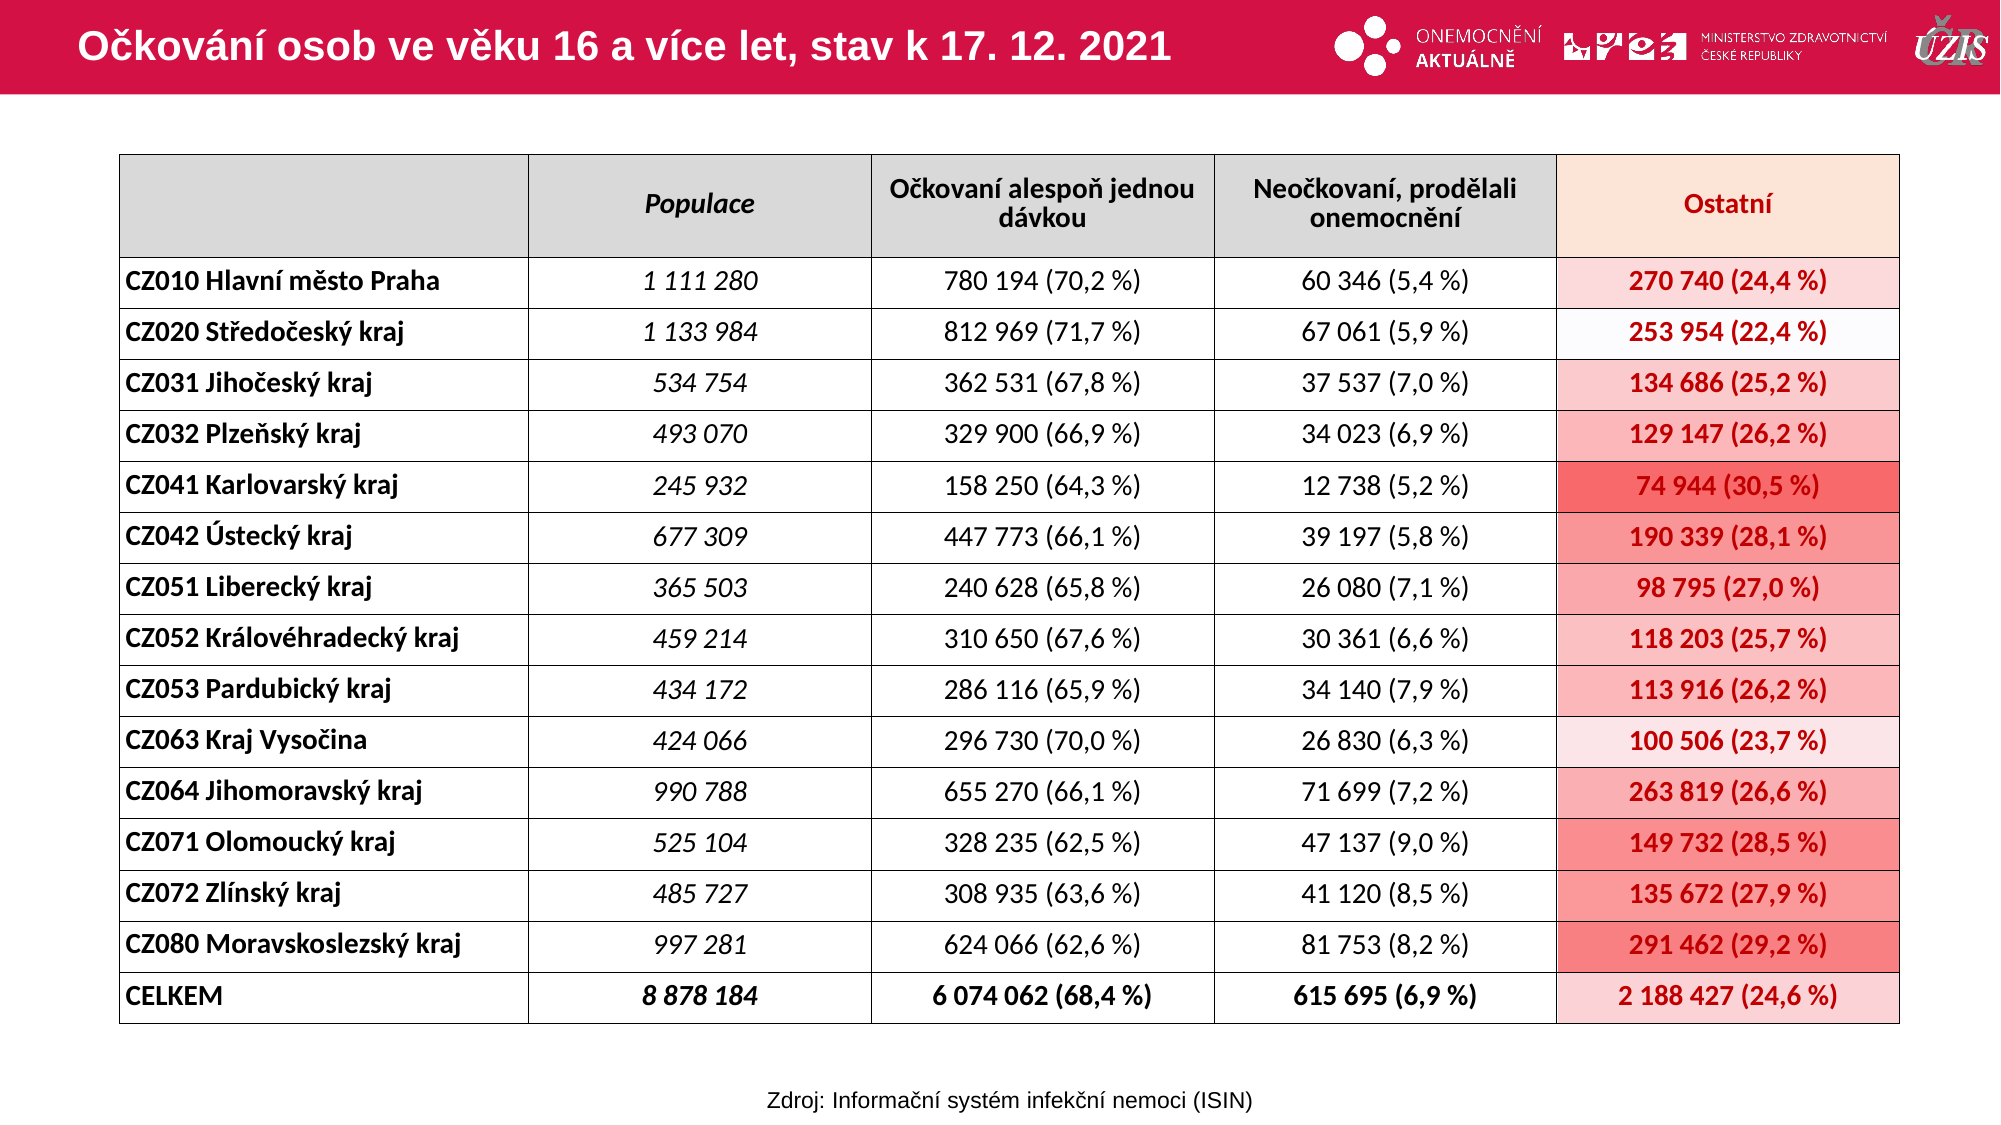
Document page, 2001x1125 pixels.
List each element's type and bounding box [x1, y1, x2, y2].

table_cell [1215, 411, 1556, 461]
table_cell [1215, 871, 1556, 921]
table_cell [872, 666, 1214, 716]
table_cell [1557, 513, 1899, 563]
table_cell [529, 871, 871, 921]
table_cell [1557, 615, 1899, 665]
table_cell [529, 717, 871, 767]
title [62, 0, 1305, 95]
table_cell [120, 717, 528, 767]
table_cell [1215, 360, 1556, 410]
table_cell [120, 462, 528, 512]
table_cell [1557, 360, 1899, 410]
table_cell [872, 258, 1214, 308]
table_cell [529, 360, 871, 410]
table_header [529, 155, 871, 257]
table_cell [1557, 309, 1899, 359]
table_cell [529, 922, 871, 972]
table_cell [120, 871, 528, 921]
table_cell [1557, 258, 1899, 308]
table_cell [1215, 768, 1556, 818]
table_cell [872, 360, 1214, 410]
table_cell [1557, 411, 1899, 461]
table_cell [120, 513, 528, 563]
table_cell [872, 564, 1214, 614]
table_cell [1557, 564, 1899, 614]
table_cell [529, 564, 871, 614]
table_cell [1215, 819, 1556, 870]
table_cell [529, 411, 871, 461]
text_box [752, 1078, 1269, 1121]
table_cell [1215, 513, 1556, 563]
table_cell [1215, 615, 1556, 665]
table_cell [120, 564, 528, 614]
table_cell [872, 615, 1214, 665]
table_cell [872, 462, 1214, 512]
table_cell [120, 258, 528, 308]
table_cell [1215, 462, 1556, 512]
table_cell [120, 360, 528, 410]
table_cell [529, 258, 871, 308]
table_cell [120, 819, 528, 870]
table_cell [1215, 258, 1556, 308]
table_cell [529, 768, 871, 818]
table_cell [1557, 819, 1899, 870]
table_cell [1215, 564, 1556, 614]
picture [1915, 15, 1989, 66]
table_cell [120, 973, 528, 1023]
table_cell [872, 922, 1214, 972]
table_cell [120, 922, 528, 972]
table_cell [1557, 768, 1899, 818]
table_cell [120, 666, 528, 716]
picture [1563, 31, 1888, 60]
table_cell [872, 513, 1214, 563]
table_cell [872, 768, 1214, 818]
table_cell [872, 819, 1214, 870]
table_cell [529, 615, 871, 665]
table_cell [120, 768, 528, 818]
table_cell [1215, 666, 1556, 716]
table_header [872, 155, 1214, 257]
table_cell [1215, 309, 1556, 359]
table_header [120, 155, 528, 257]
table_cell [120, 615, 528, 665]
table_cell [1215, 922, 1556, 972]
table_cell [529, 309, 871, 359]
table_cell [1557, 871, 1899, 921]
table_cell [529, 462, 871, 512]
table_cell [120, 411, 528, 461]
picture [1334, 16, 1542, 76]
table_cell [529, 973, 871, 1023]
table_cell [872, 871, 1214, 921]
table_cell [529, 819, 871, 870]
table_cell [1557, 717, 1899, 767]
table_header [1557, 155, 1899, 257]
table_cell [529, 513, 871, 563]
table_cell [1215, 973, 1556, 1023]
table_cell [1557, 973, 1899, 1023]
table_cell [529, 666, 871, 716]
table_cell [1557, 922, 1899, 972]
table_cell [1557, 666, 1899, 716]
table_cell [1557, 462, 1899, 512]
table_cell [872, 309, 1214, 359]
table_cell [1215, 717, 1556, 767]
table_cell [872, 973, 1214, 1023]
table_header [1215, 155, 1556, 257]
table_cell [872, 717, 1214, 767]
table_cell [120, 309, 528, 359]
table_cell [872, 411, 1214, 461]
